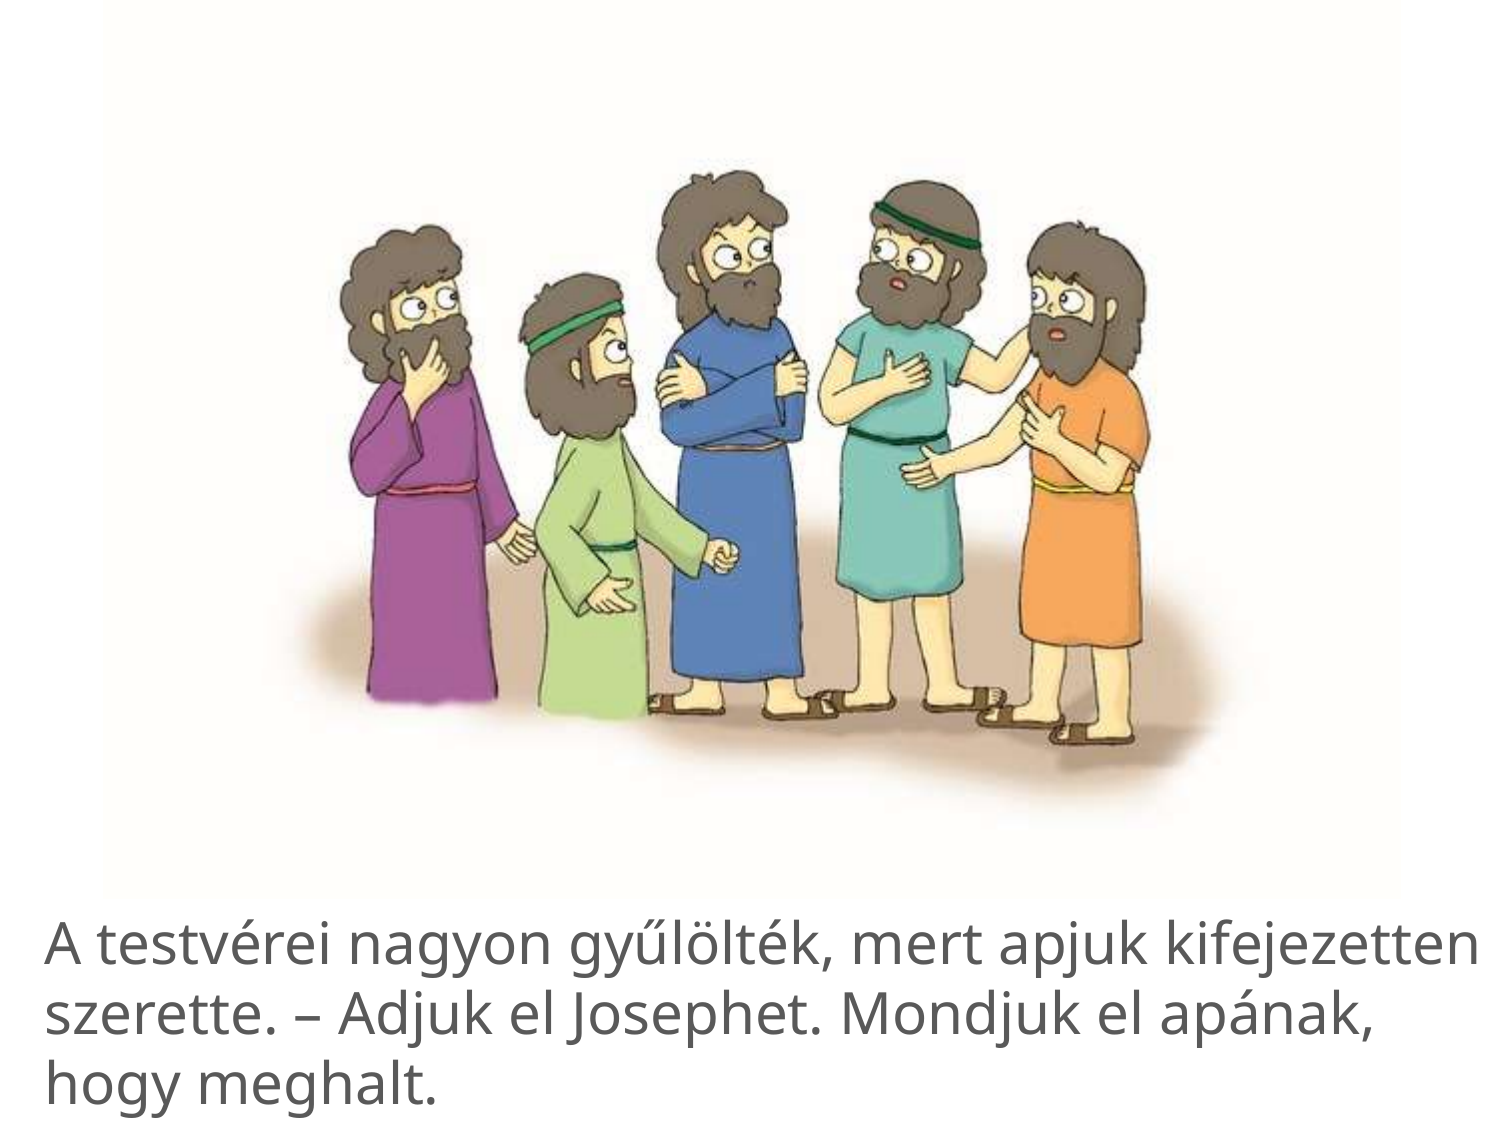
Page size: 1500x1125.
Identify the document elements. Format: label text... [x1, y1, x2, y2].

picture [103, 0, 1401, 899]
text_box A testvérei nagyon gyűlölték, mert apjuk kifejezetten szerette. – Adjuk el Josephet. Mondjuk el apának, hogy meghalt. [29, 898, 1500, 1124]
